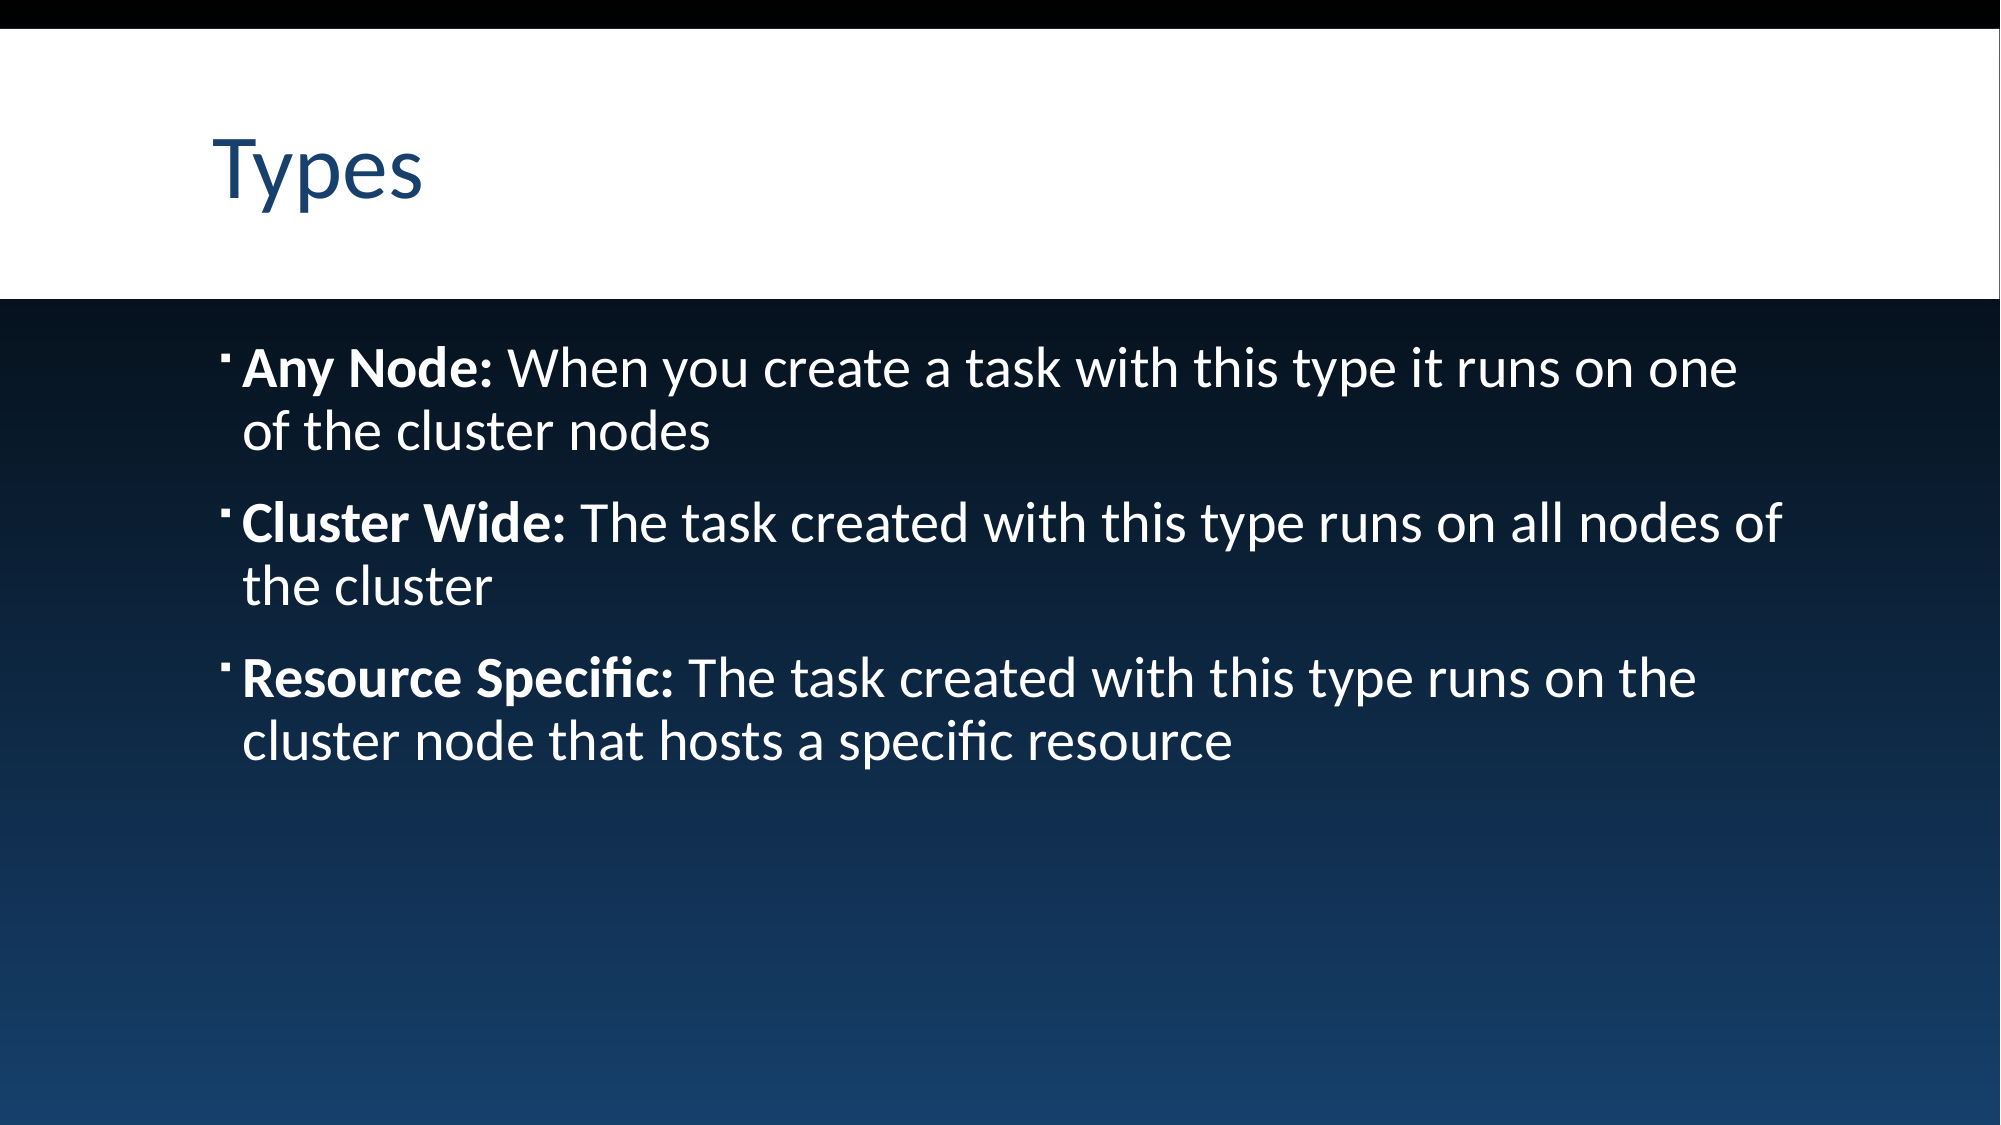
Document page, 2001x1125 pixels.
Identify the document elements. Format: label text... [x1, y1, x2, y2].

title Types [197, 46, 1803, 295]
list Any Node: When you create a task with this type it runs on one of the cluster nodes Cluster Wide: The task created with this type runs on all nodes of the cluster Resource Specific: The task created with this type runs on the cluster node that hosts a specific resource [197, 329, 1803, 1020]
